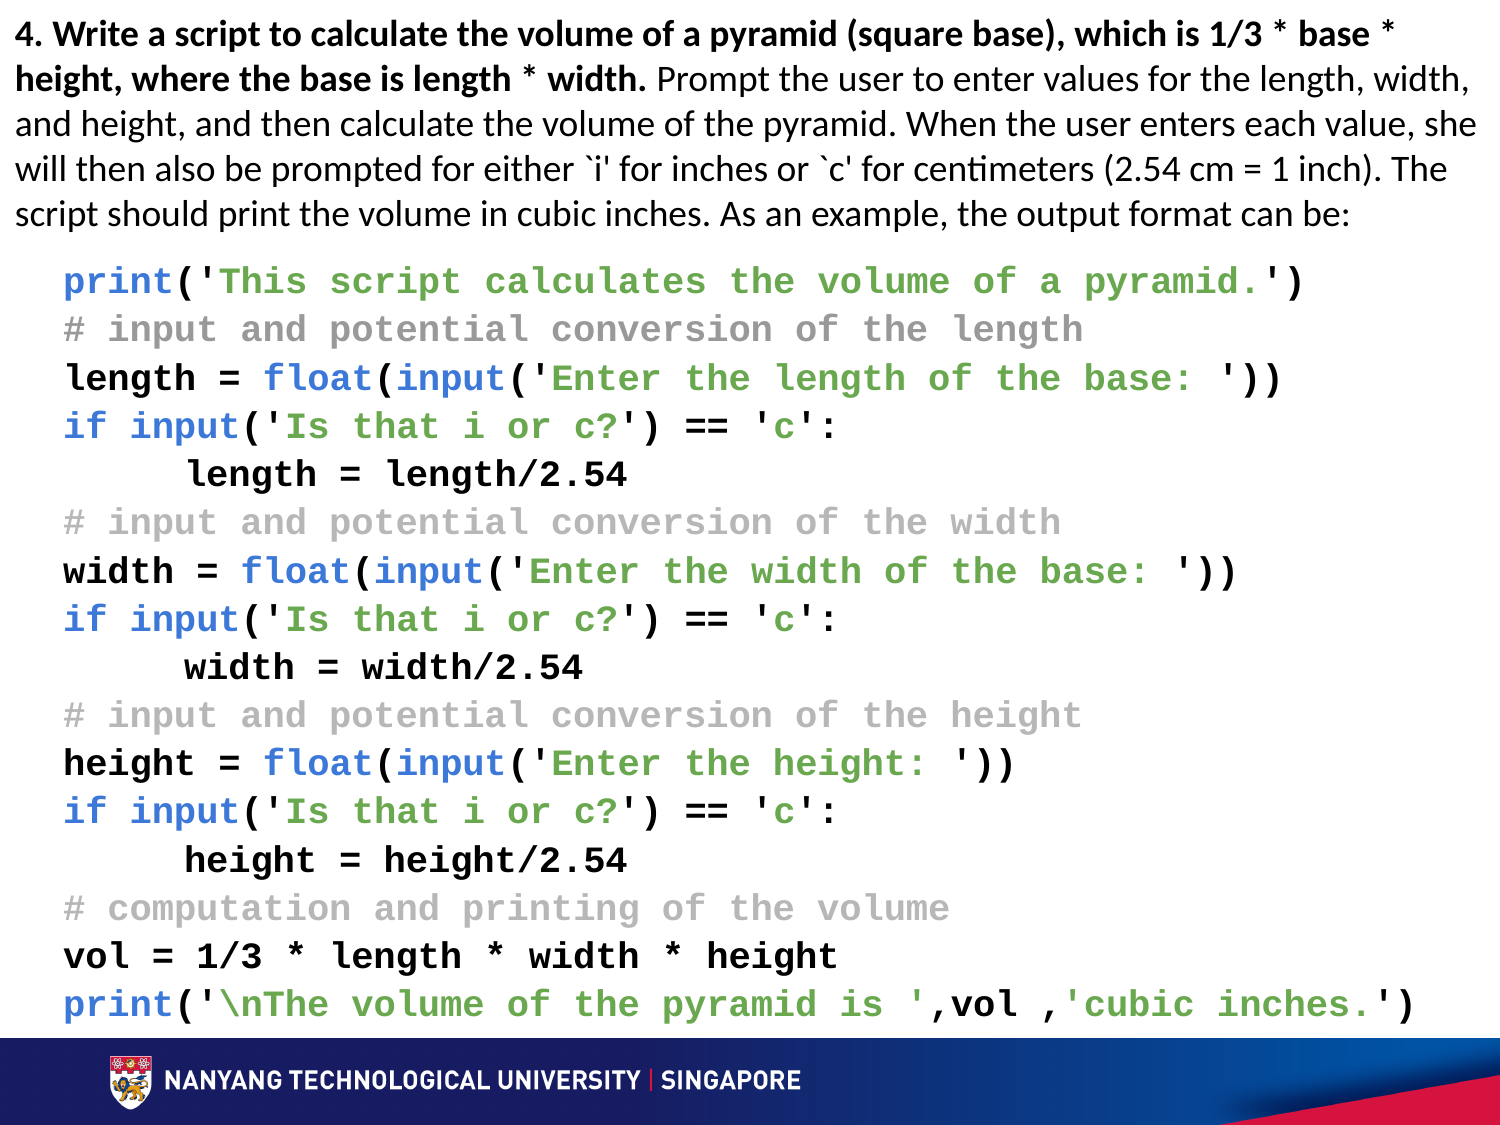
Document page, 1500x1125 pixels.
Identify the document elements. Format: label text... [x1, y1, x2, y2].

text_box 4. Write a script to calculate the volume of a pyramid (square base), which is 1/3 * base * height, where the base is length * width. Prompt the user to enter values for the length, width, and height, and then calculate the volume of the pyramid. When the user enters each value, she will then also be prompted for either `i' for inches or `c' for centimeters (2.54 cm = 1 inch). The script should print the volume in cubic inches. As an example, the output format can be: [0, 1, 1500, 242]
picture [0, 1038, 1500, 1125]
picture [62, 263, 1500, 1035]
